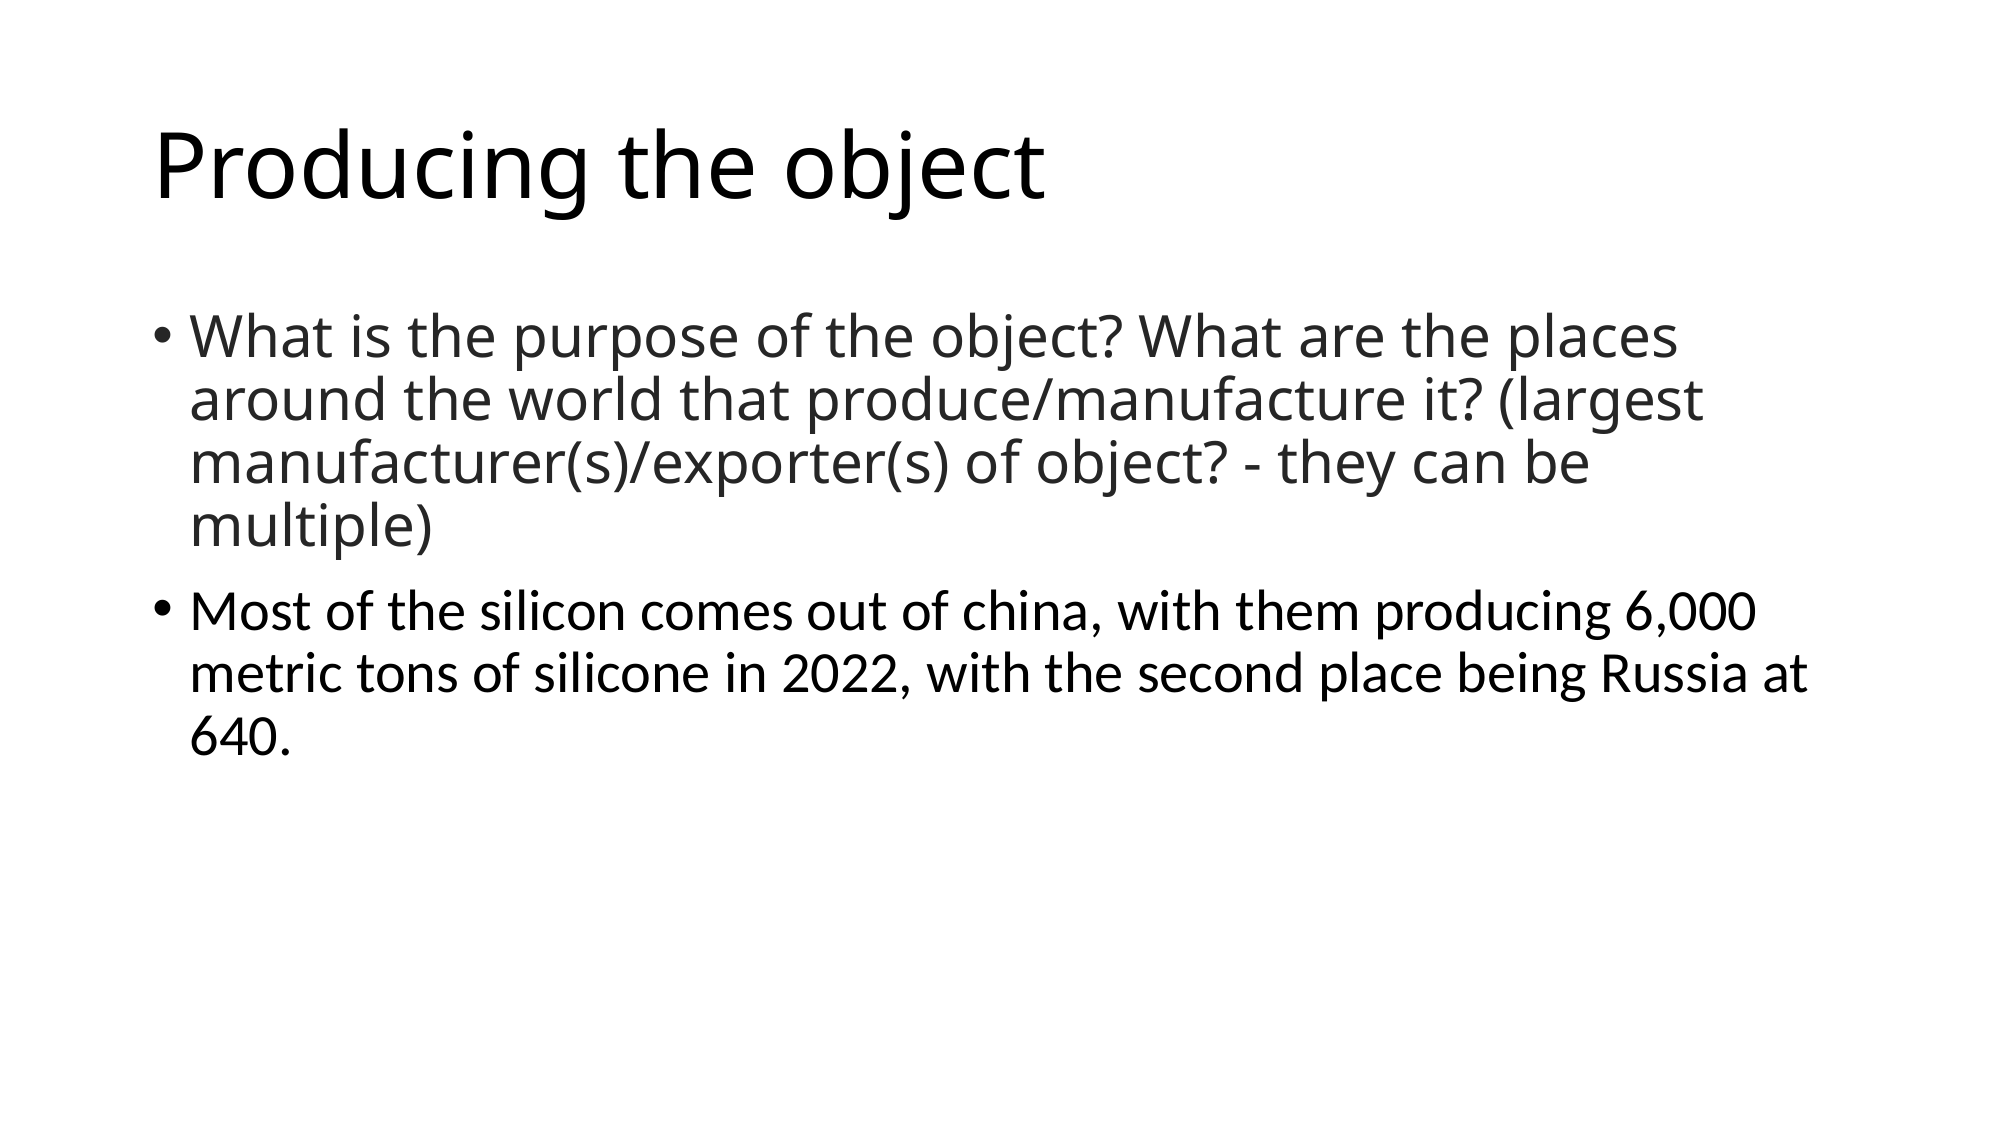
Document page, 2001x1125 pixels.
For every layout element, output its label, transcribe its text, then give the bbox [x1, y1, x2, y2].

list What is the purpose of the object? What are the places around the world that produce/manufacture it? (largest manufacturer(s)/exporter(s) of object? - they can be multiple) Most of the silicon comes out of china, with them producing 6,000 metric tons of silicone in 2022, with the second place being Russia at 640. [137, 299, 1863, 1014]
title Producing the object [137, 59, 1863, 278]
